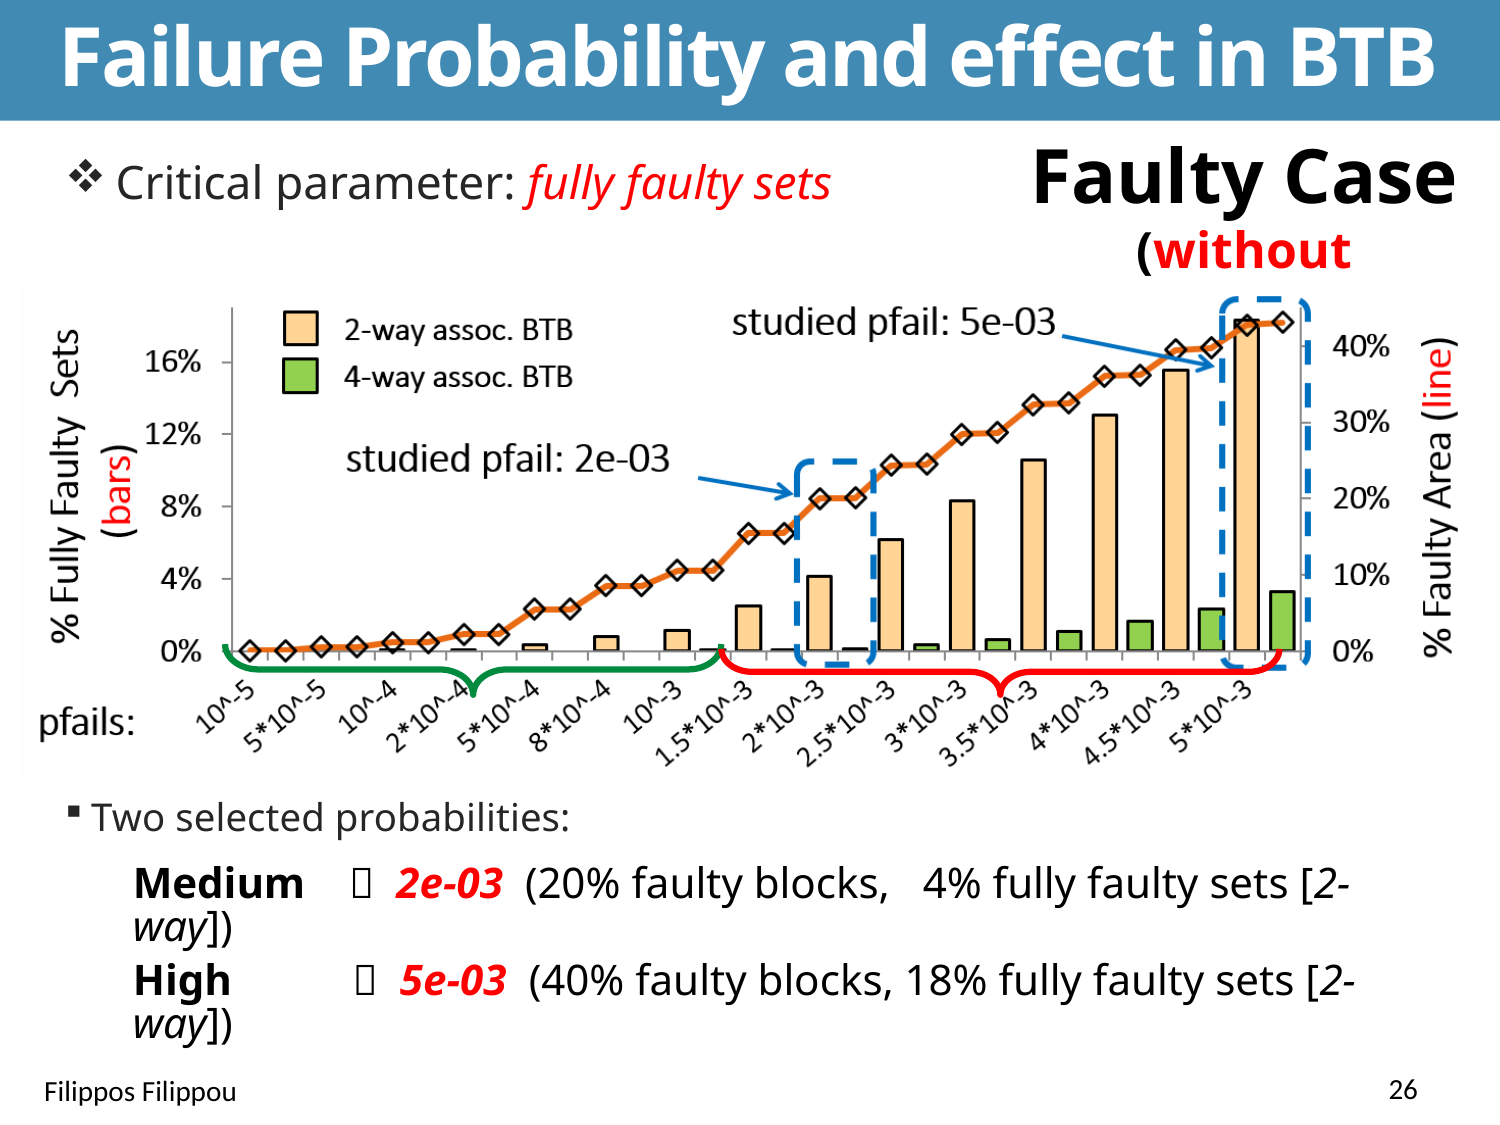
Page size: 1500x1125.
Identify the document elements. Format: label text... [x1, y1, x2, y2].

slide_number 26 [1073, 1063, 1433, 1113]
text_box Filippos Filippou [0, 1065, 320, 1116]
picture [21, 287, 1470, 781]
list Critical parameter: fully faulty sets Lower failure probabilities (pfail < 1.5e-03) ⇨ fully faulty sets < 1% Two selected probabilities: Medium  2e-03 (20% faulty blocks, 4% fully faulty sets [2-way]) High  5e-03 (40% faulty blocks, 18% fully faulty sets [2-way]) [50, 154, 988, 287]
list Critical parameter: fully faulty sets Lower failure probabilities (pfail < 1.5e-03) ⇨ fully faulty sets < 1% Two selected probabilities: Medium  2e-03 (20% faulty blocks, 4% fully faulty sets [2-way]) High  5e-03 (40% faulty blocks, 18% fully faulty sets [2-way]) [50, 781, 1454, 1062]
title Failure Probability and effect in BTB [0, 0, 1500, 121]
text_box Faulty Case (without permutation) [988, 120, 1500, 346]
